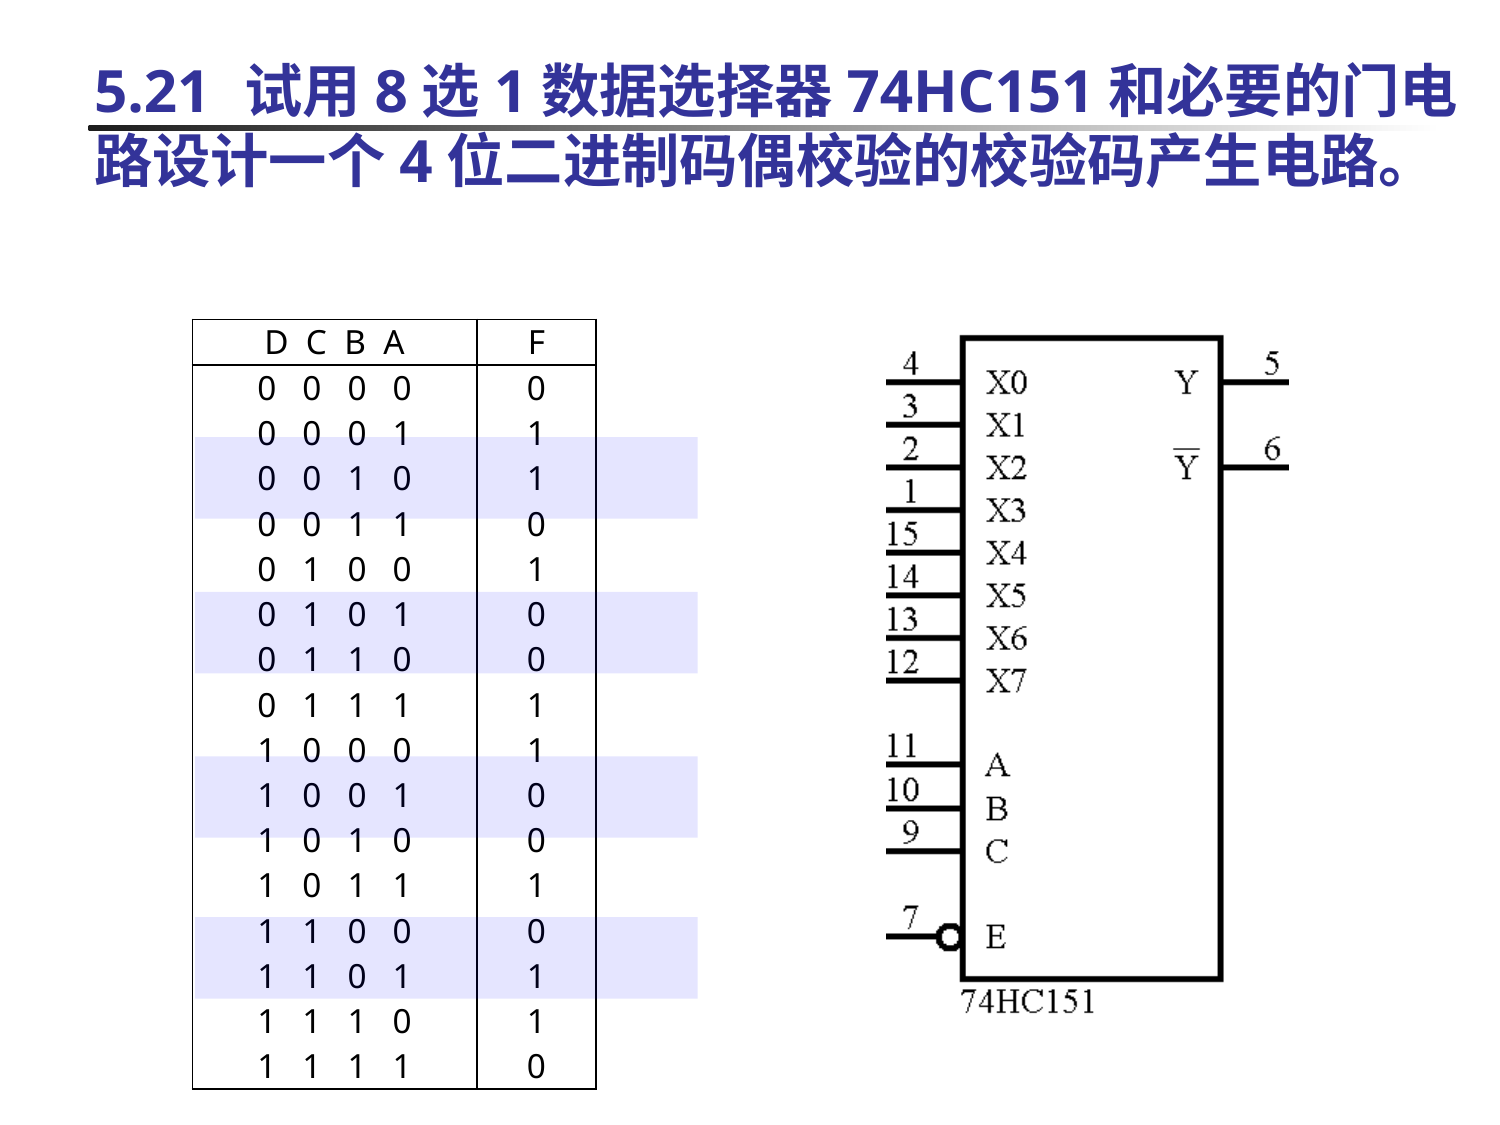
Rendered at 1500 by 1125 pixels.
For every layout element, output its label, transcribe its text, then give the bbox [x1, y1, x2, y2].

table_cell 0 1 1 0 1 0 0 1 1 0 0 1 0 1 1 0 [478, 675, 595, 754]
text_box [193, 590, 700, 675]
table_cell 0 1 1 0 1 0 0 1 1 0 0 1 0 1 1 0 [478, 521, 595, 590]
table_cell 0 1 1 0 1 0 0 1 1 0 0 1 0 1 1 0 [478, 366, 595, 435]
table_header F [478, 320, 595, 364]
picture [886, 328, 1289, 1019]
table_cell 0 0 0 0 0 0 0 1 0 0 1 0 0 0 1 1 0 1 0 0 0 1 0 1 0 1 1 0 0 1 1 1 1 0 0 0 1 0 0 1 1 0 1 0 1 0 1 1 1 1 0 0 1 1 0 1 1 1 1 0 1 1 1 1 [193, 675, 476, 754]
table_cell 0 0 0 0 0 0 0 1 0 0 1 0 0 0 1 1 0 1 0 0 0 1 0 1 0 1 1 0 0 1 1 1 1 0 0 0 1 0 0 1 1 0 1 0 1 0 1 1 1 1 0 0 1 1 0 1 1 1 1 0 1 1 1 1 [193, 366, 476, 435]
text_box [193, 435, 700, 521]
table_cell 0 0 0 0 0 0 0 1 0 0 1 0 0 0 1 1 0 1 0 0 0 1 0 1 0 1 1 0 0 1 1 1 1 0 0 0 1 0 0 1 1 0 1 0 1 0 1 1 1 1 0 0 1 1 0 1 1 1 1 0 1 1 1 1 [193, 1001, 476, 1088]
table_header D C B A [193, 320, 476, 364]
text_box 5.21 试用8选1数据选择器74HC151和必要的门电路设计一个4位二进制码偶校验的校验码产生电路。 [79, 11, 1486, 202]
text_box [193, 754, 700, 840]
table_cell 0 1 1 0 1 0 0 1 1 0 0 1 0 1 1 0 [478, 1001, 595, 1088]
table_cell 0 1 1 0 1 0 0 1 1 0 0 1 0 1 1 0 [478, 840, 595, 915]
table_cell 0 0 0 0 0 0 0 1 0 0 1 0 0 0 1 1 0 1 0 0 0 1 0 1 0 1 1 0 0 1 1 1 1 0 0 0 1 0 0 1 1 0 1 0 1 0 1 1 1 1 0 0 1 1 0 1 1 1 1 0 1 1 1 1 [193, 521, 476, 590]
text_box [193, 915, 700, 1001]
table_cell 0 0 0 0 0 0 0 1 0 0 1 0 0 0 1 1 0 1 0 0 0 1 0 1 0 1 1 0 0 1 1 1 1 0 0 0 1 0 0 1 1 0 1 0 1 0 1 1 1 1 0 0 1 1 0 1 1 1 1 0 1 1 1 1 [193, 840, 476, 915]
